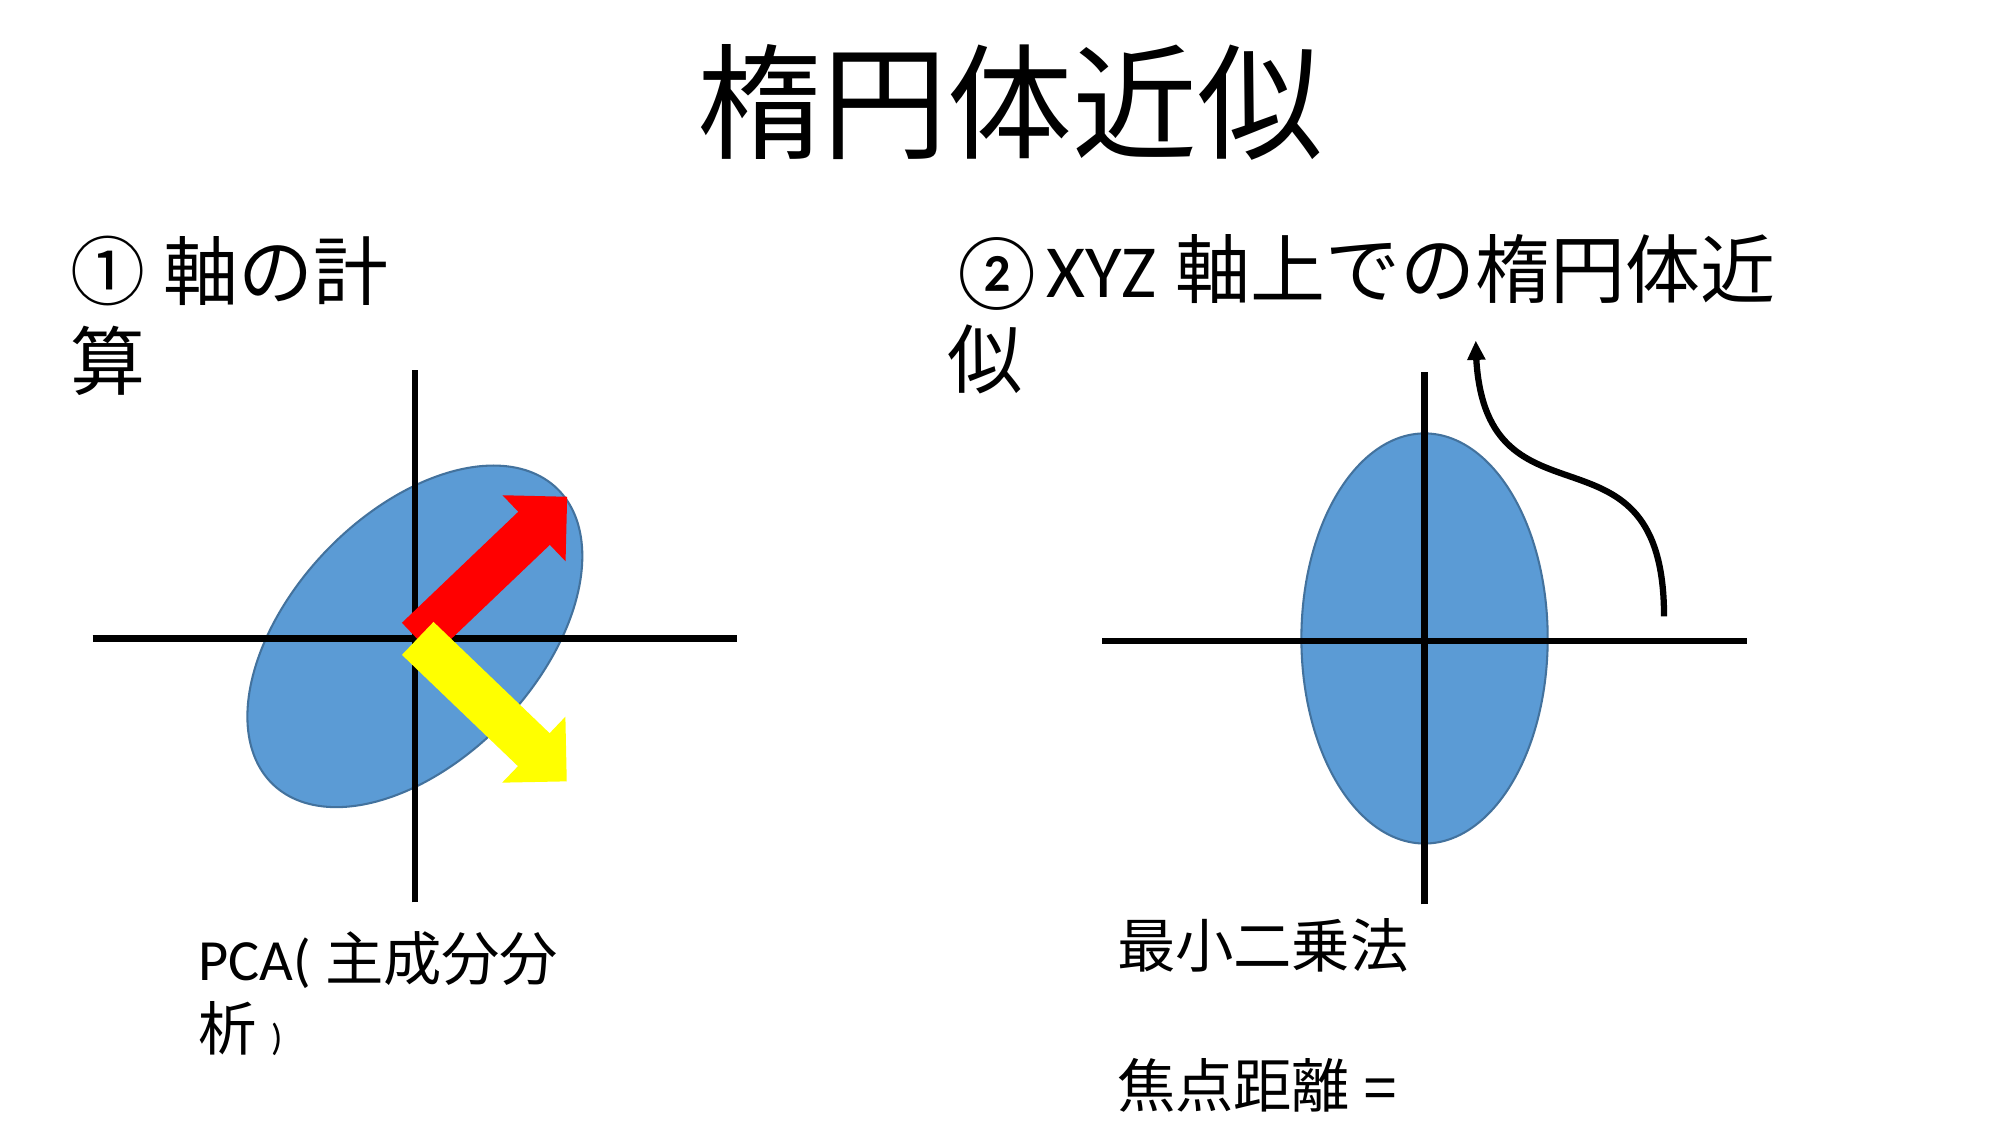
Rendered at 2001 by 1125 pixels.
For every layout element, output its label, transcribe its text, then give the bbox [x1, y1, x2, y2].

text_box ②XYZ軸上での楕円体近似 [932, 215, 1822, 411]
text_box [92, 370, 738, 903]
text_box PCA(主成分分析) [184, 914, 646, 1070]
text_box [1102, 341, 1747, 905]
title 楕円体近似 [147, 0, 1873, 218]
text_box ①軸の計算 [55, 217, 462, 413]
